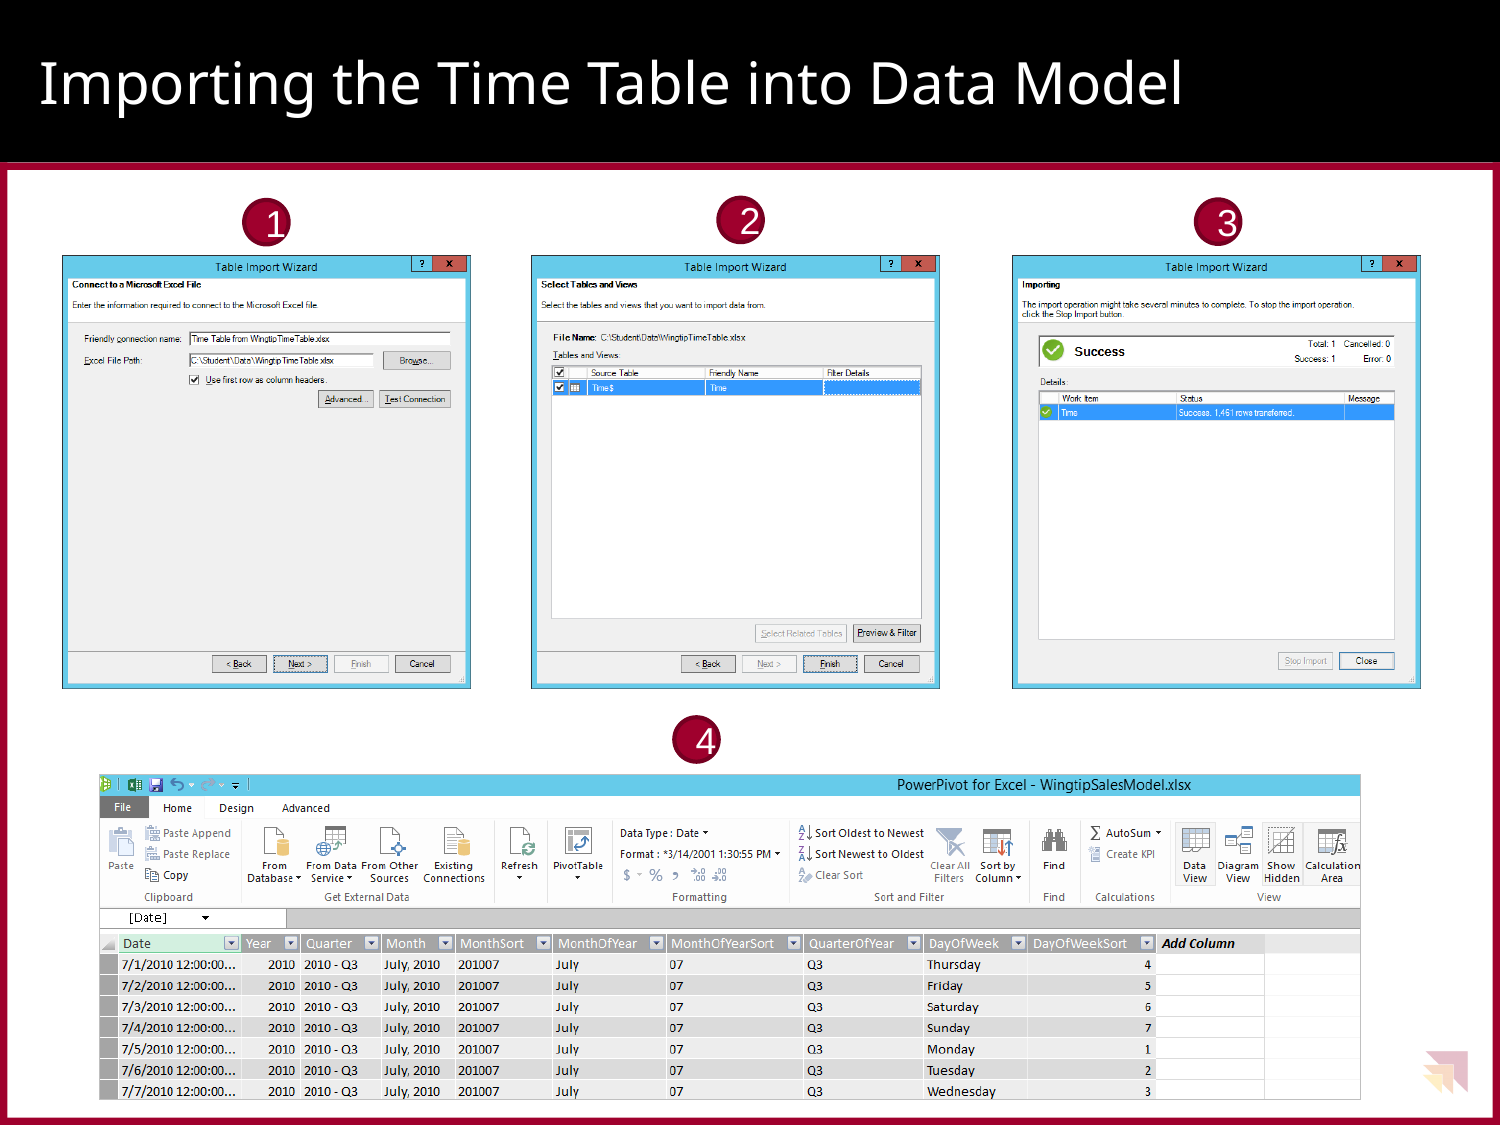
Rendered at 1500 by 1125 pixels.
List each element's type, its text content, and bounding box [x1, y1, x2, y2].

picture [1012, 255, 1421, 689]
picture [531, 255, 940, 689]
text_box 2 [716, 195, 765, 245]
picture [62, 255, 471, 689]
text_box 4 [672, 715, 721, 764]
title Importing the Time Table into Data Model [24, 12, 1438, 150]
text_box 3 [1193, 197, 1243, 246]
text_box 1 [242, 197, 291, 247]
picture [99, 774, 1362, 1101]
